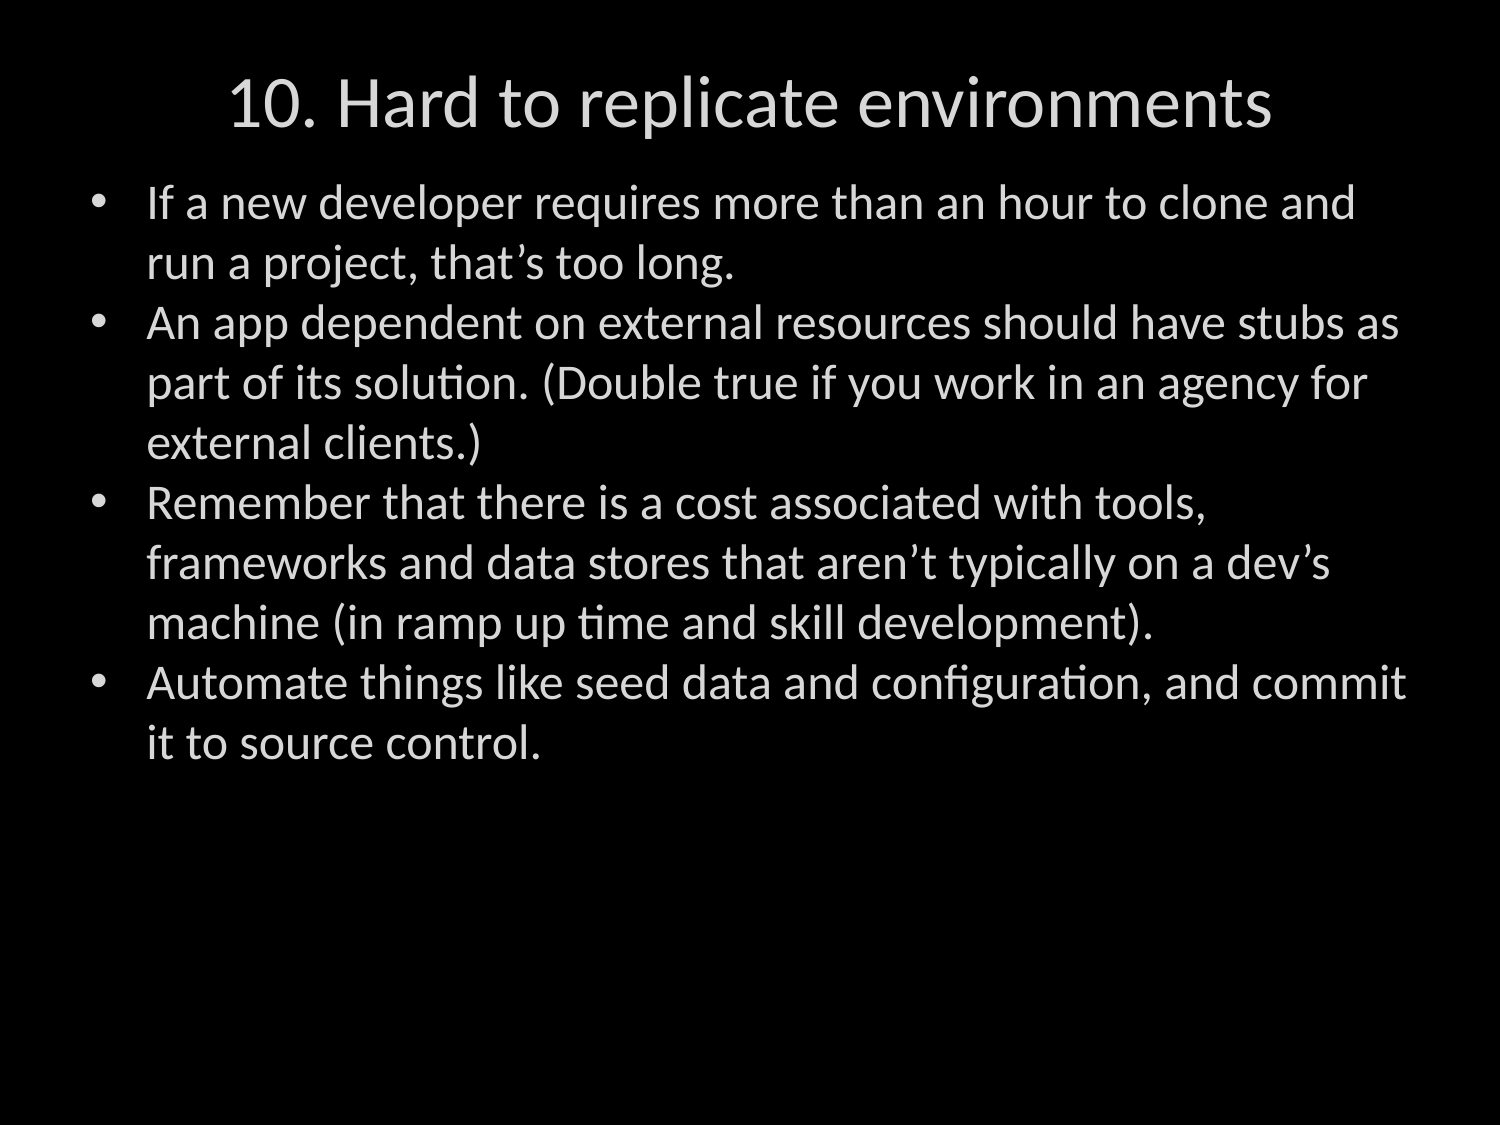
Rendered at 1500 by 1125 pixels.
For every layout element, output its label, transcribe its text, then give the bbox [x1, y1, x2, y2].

list If a new developer requires more than an hour to clone and run a project, that’s too long. An app dependent on external resources should have stubs as part of its solution. (Double true if you work in an agency for external clients.) Remember that there is a cost associated with tools, frameworks and data stores that aren’t typically on a dev’s machine (in ramp up time and skill development). Automate things like seed data and configuration, and commit it to source control. [75, 162, 1425, 1025]
title 10. Hard to replicate environments [75, 45, 1425, 150]
